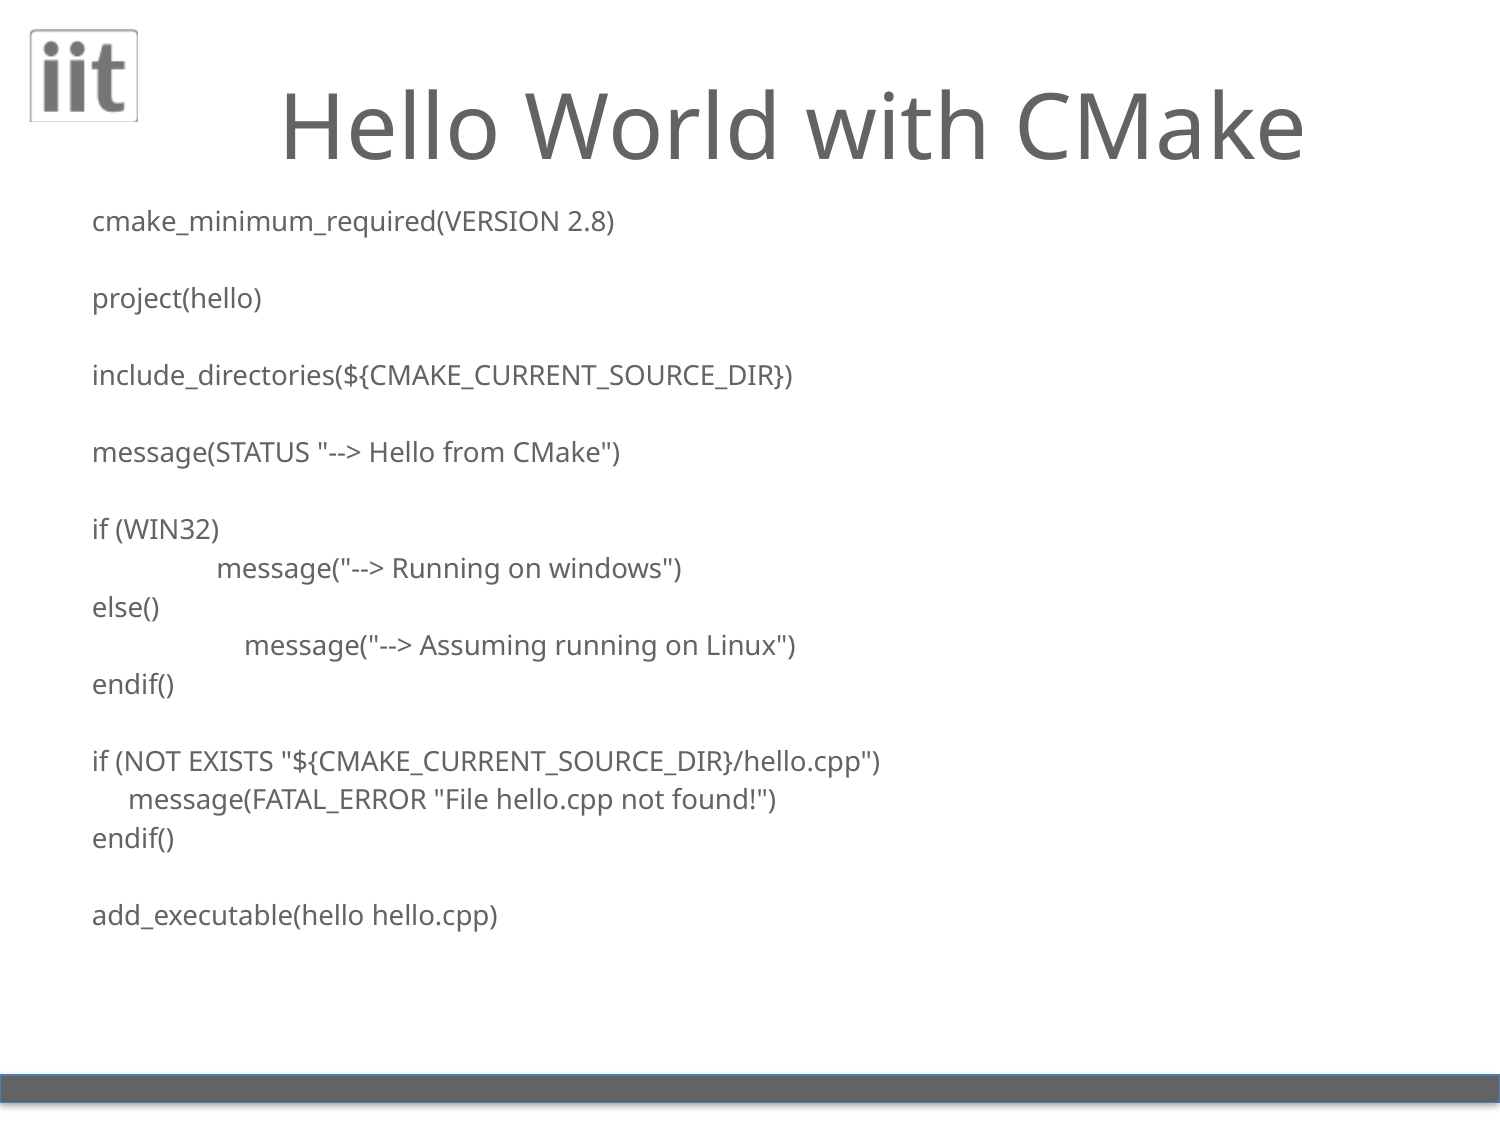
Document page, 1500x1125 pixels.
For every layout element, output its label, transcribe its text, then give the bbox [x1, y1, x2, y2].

list cmake_minimum_required(VERSION 2.8) project(hello) include_directories(${CMAKE_CURRENT_SOURCE_DIR}) message(STATUS "--> Hello from CMake") if (WIN32) message("--> Running on windows") else() message("--> Assuming running on Linux") endif() if (NOT EXISTS "${CMAKE_CURRENT_SOURCE_DIR}/hello.cpp") message(FATAL_ERROR "File hello.cpp not found!") endif() add_executable(hello hello.cpp) [76, 196, 1427, 939]
title Hello World with CMake [162, 45, 1425, 196]
